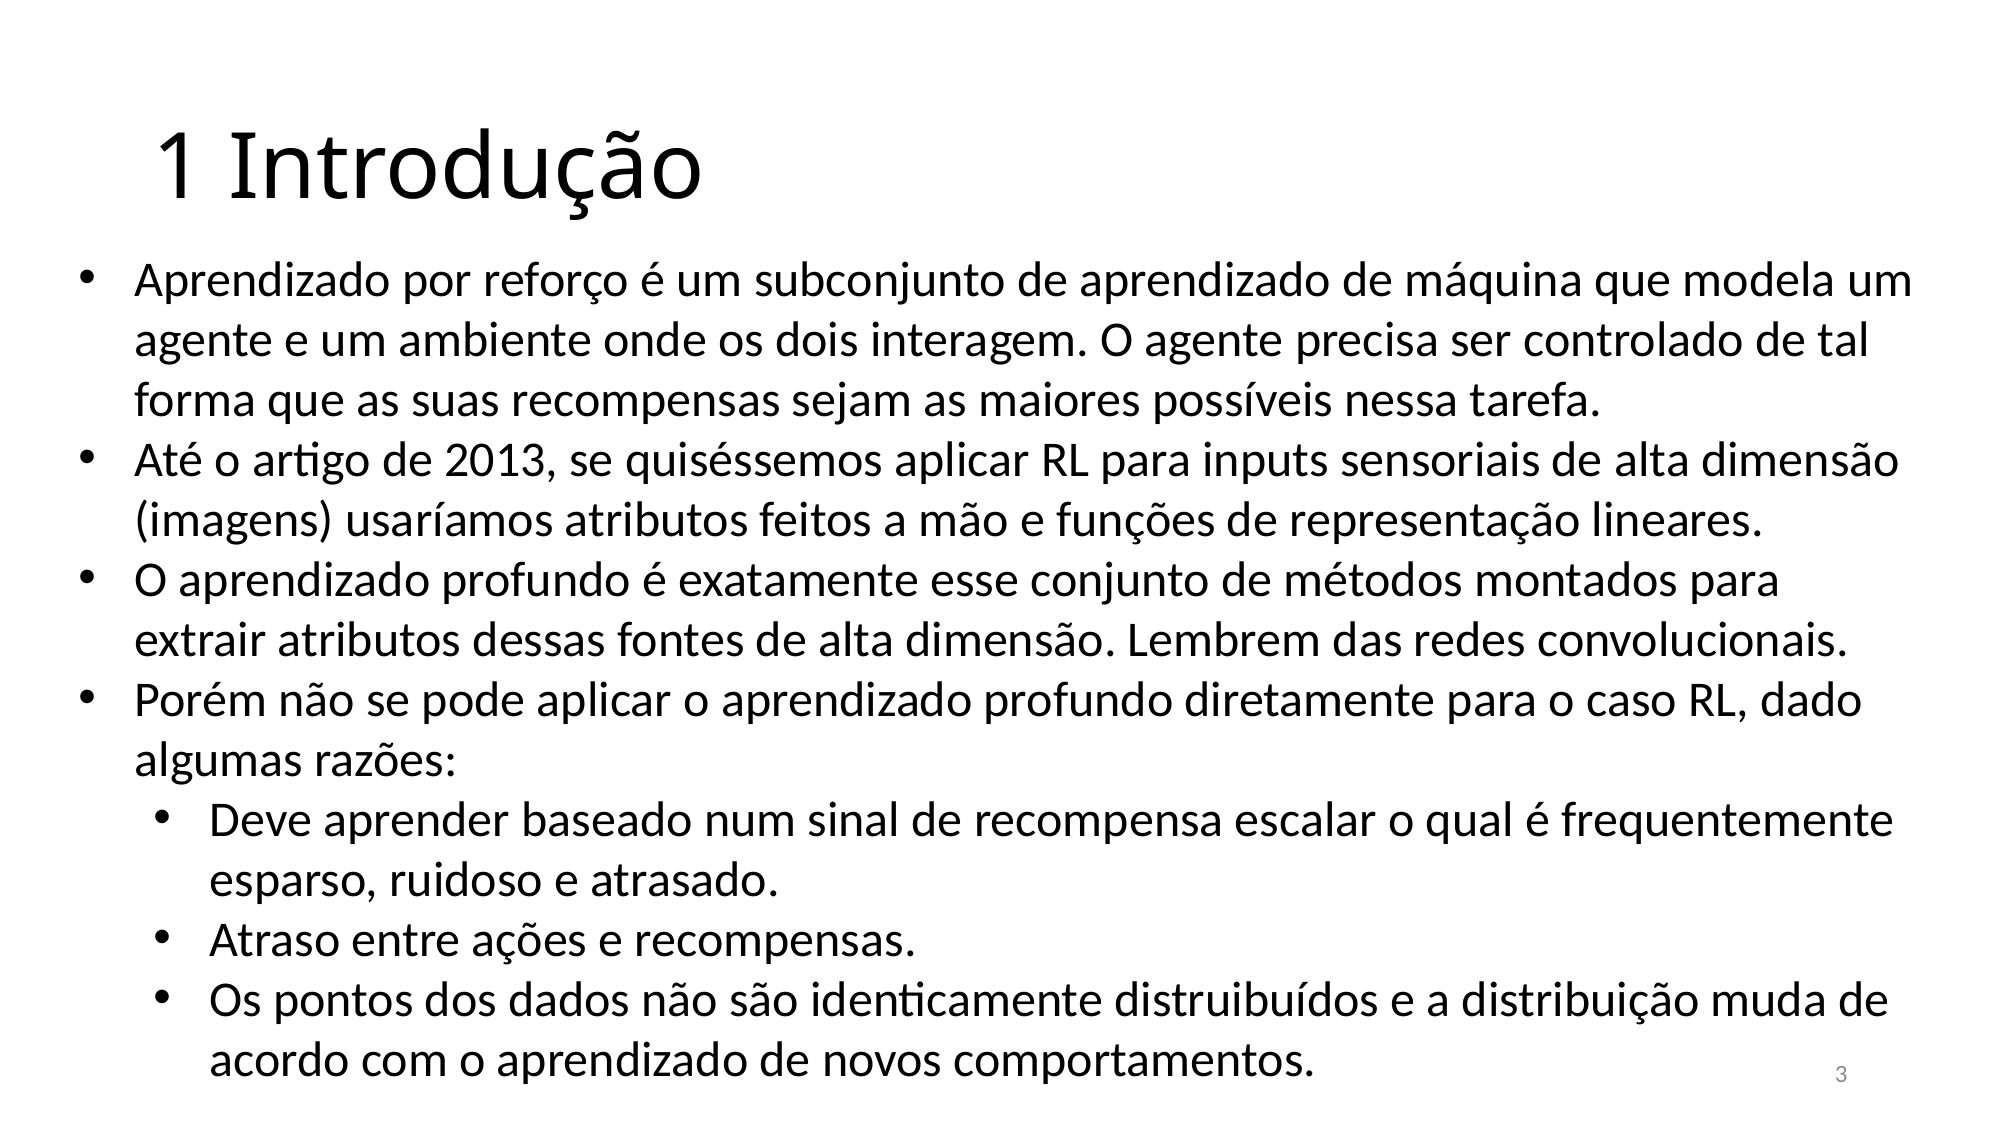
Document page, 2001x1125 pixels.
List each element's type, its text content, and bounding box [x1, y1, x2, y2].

text_box Aprendizado por reforço é um subconjunto de aprendizado de máquina que modela um agente e um ambiente onde os dois interagem. O agente precisa ser controlado de tal forma que as suas recompensas sejam as maiores possíveis nessa tarefa. Até o artigo de 2013, se quiséssemos aplicar RL para inputs sensoriais de alta dimensão (imagens) usaríamos atributos feitos a mão e funções de representação lineares. O aprendizado profundo é exatamente esse conjunto de métodos montados para extrair atributos dessas fontes de alta dimensão. Lembrem das redes convolucionais. Porém não se pode aplicar o aprendizado profundo diretamente para o caso RL, dado algumas razões: Deve aprender baseado num sinal de recompensa escalar o qual é frequentemente esparso, ruidoso e atrasado. Atraso entre ações e recompensas. Os pontos dos dados não são identicamente distruibuídos e a distribuição muda de acordo com o aprendizado de novos comportamentos. [63, 239, 1937, 1125]
title 1 Introdução [137, 59, 1932, 239]
